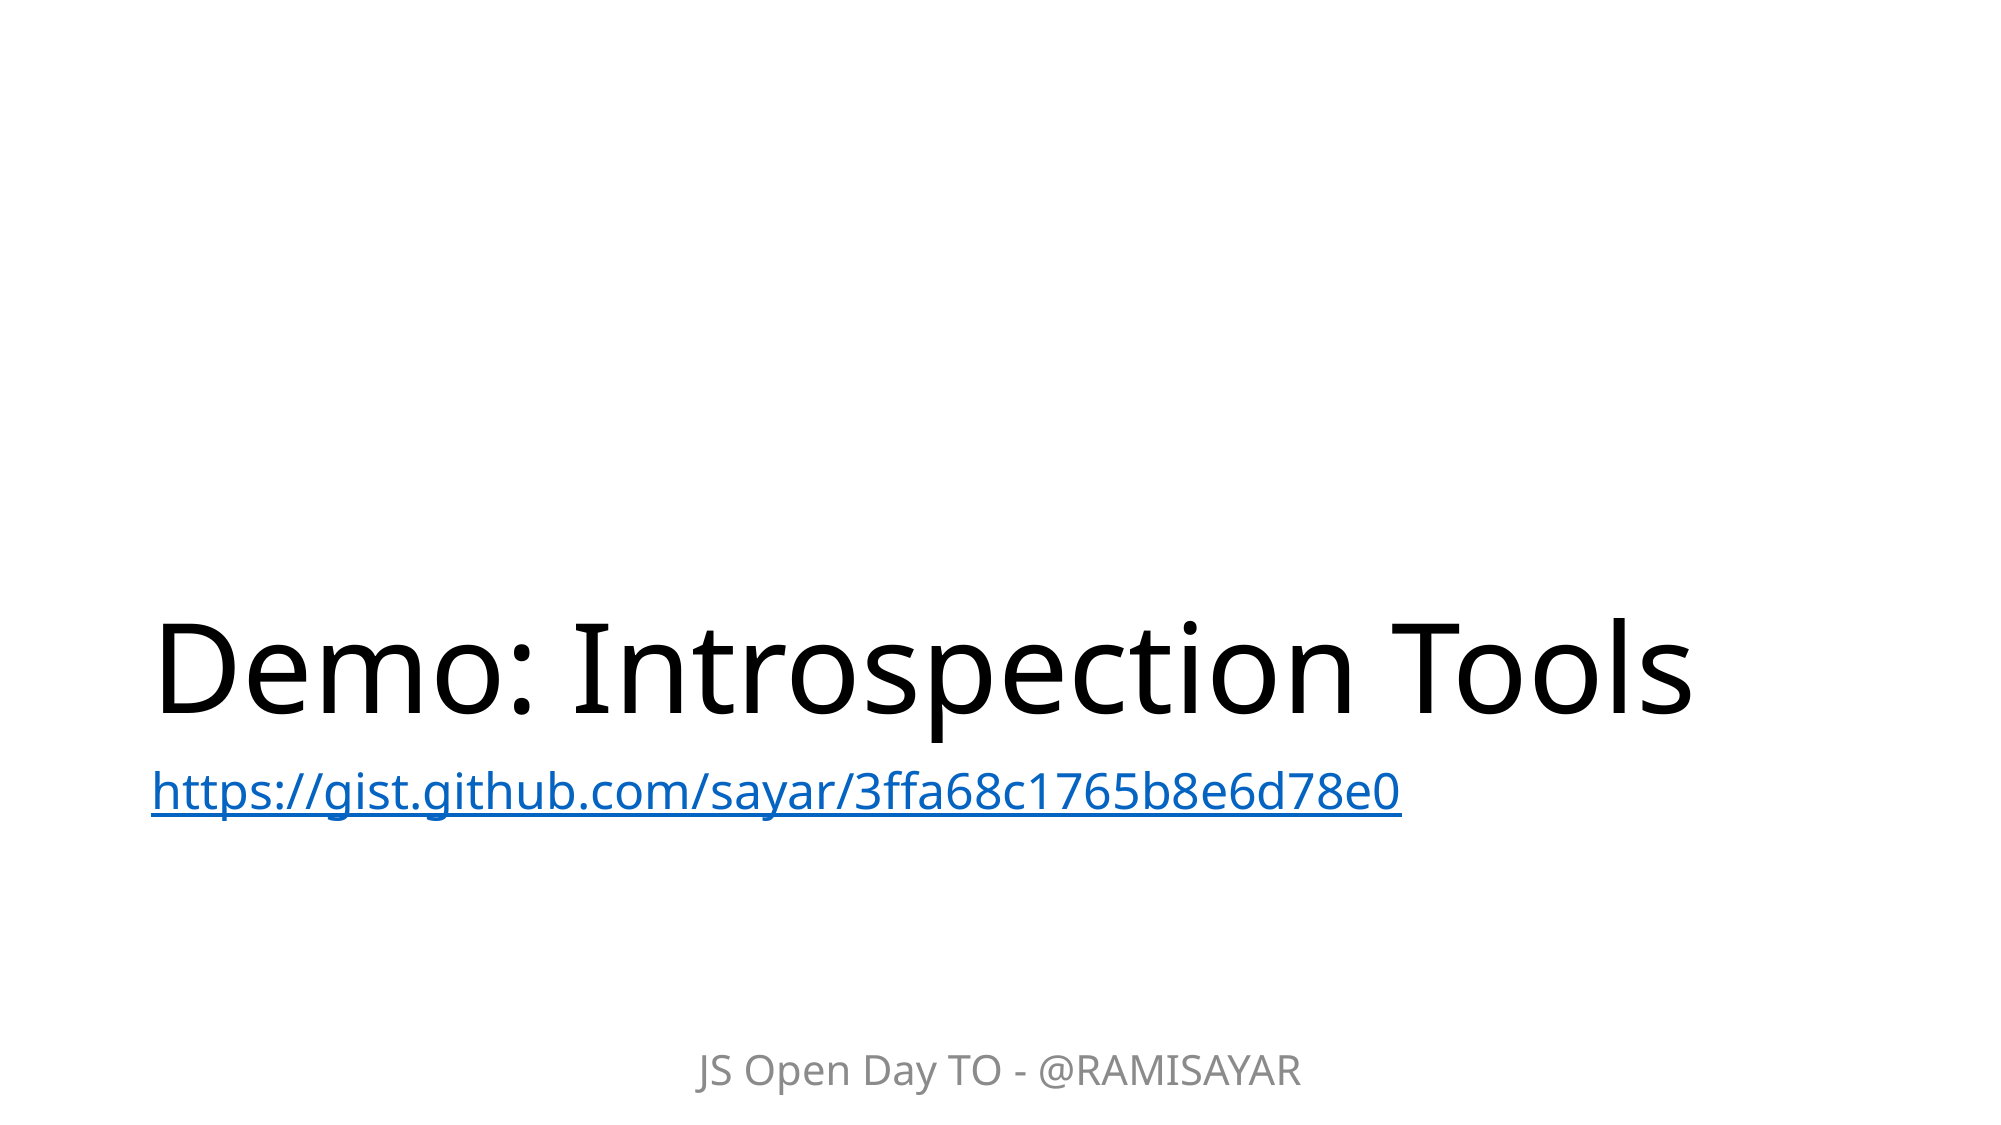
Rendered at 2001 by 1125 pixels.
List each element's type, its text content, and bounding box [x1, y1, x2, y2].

list https://gist.github.com/sayar/3ffa68c1765b8e6d78e0 [136, 752, 1862, 999]
title Demo: Introspection Tools [136, 280, 1862, 749]
footer JS Open Day TO - @RAMISAYAR [662, 1042, 1338, 1103]
